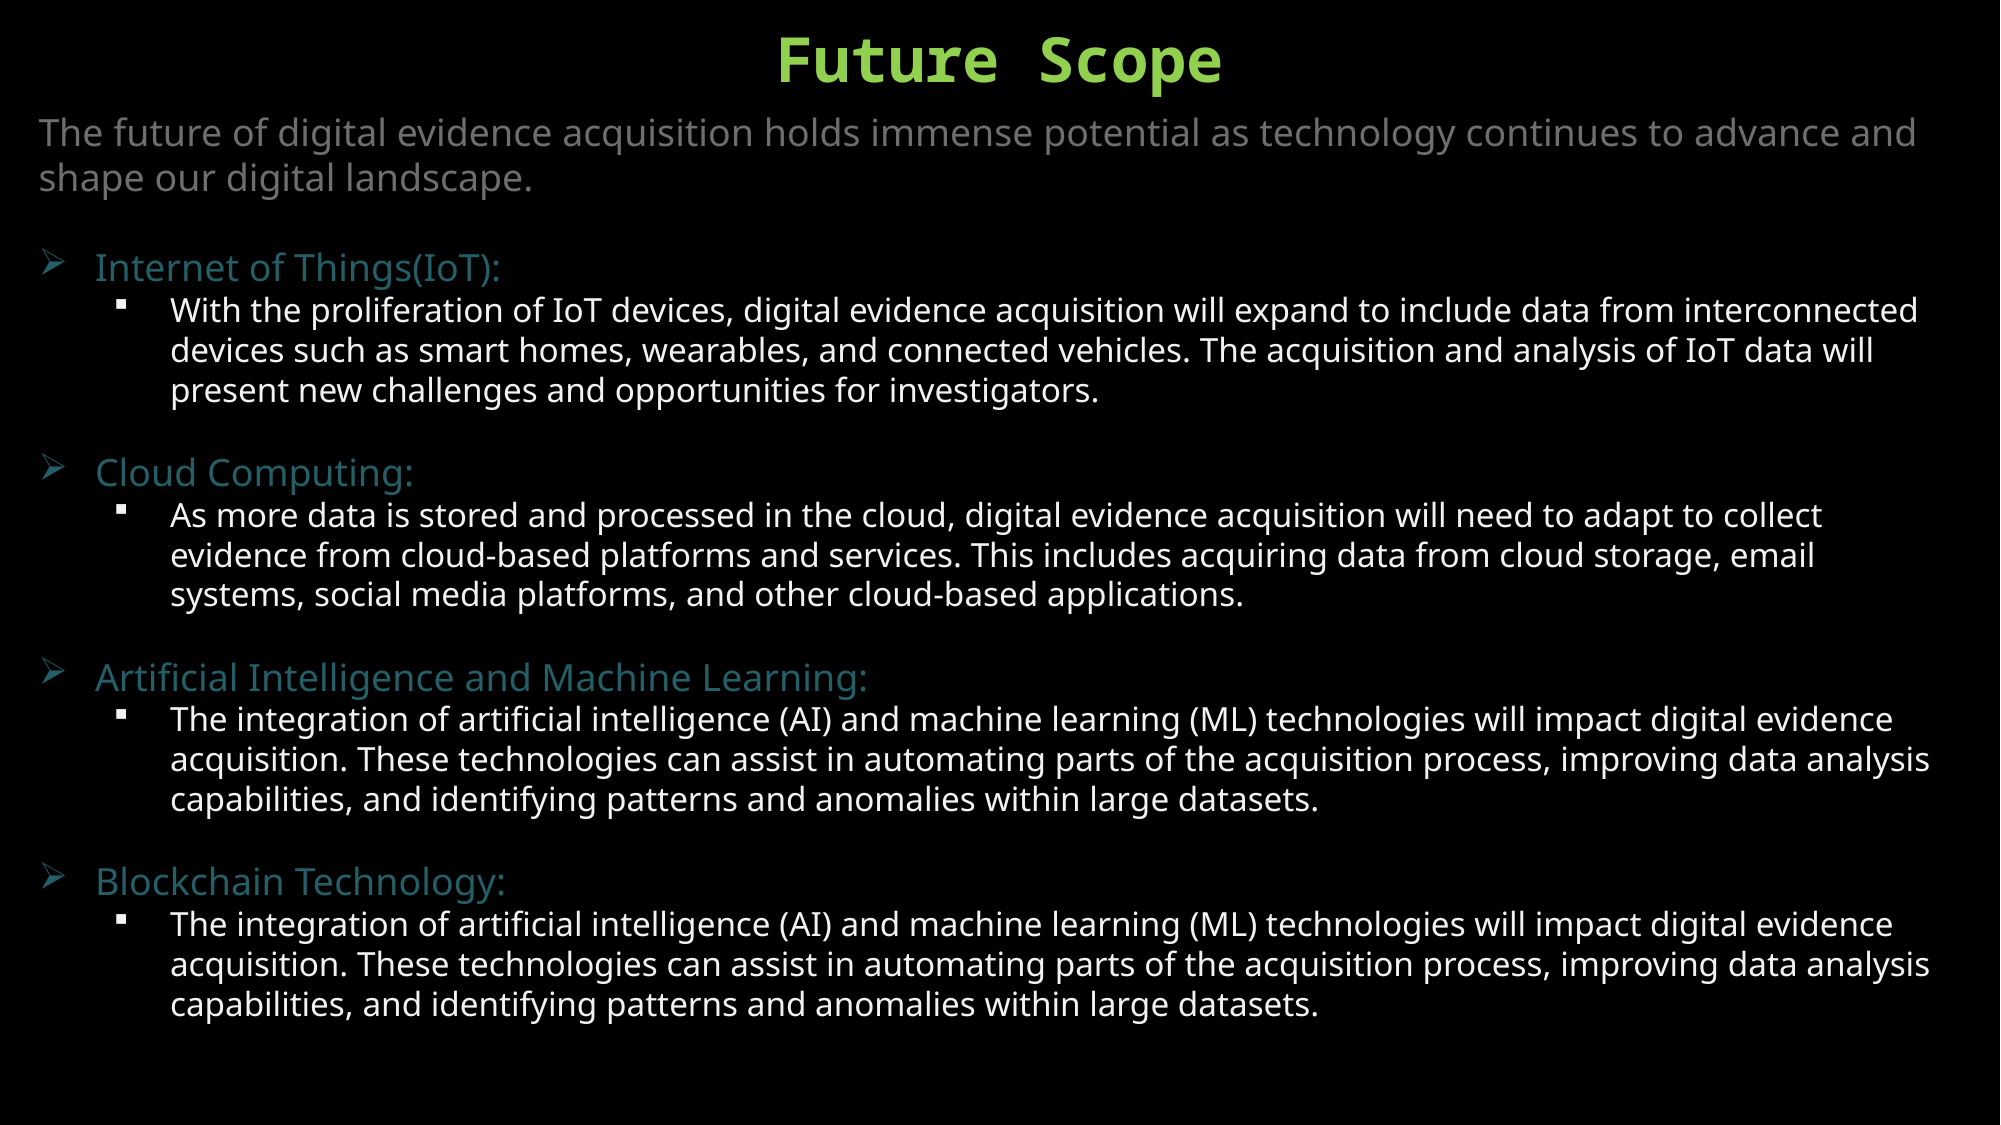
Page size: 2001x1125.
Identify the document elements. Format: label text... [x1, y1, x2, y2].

text_box The future of digital evidence acquisition holds immense potential as technology continues to advance and shape our digital landscape. Internet of Things(IoT): With the proliferation of IoT devices, digital evidence acquisition will expand to include data from interconnected devices such as smart homes, wearables, and connected vehicles. The acquisition and analysis of IoT data will present new challenges and opportunities for investigators. Cloud Computing: As more data is stored and processed in the cloud, digital evidence acquisition will need to adapt to collect evidence from cloud-based platforms and services. This includes acquiring data from cloud storage, email systems, social media platforms, and other cloud-based applications. Artificial Intelligence and Machine Learning: The integration of artificial intelligence (AI) and machine learning (ML) technologies will impact digital evidence acquisition. These technologies can assist in automating parts of the acquisition process, improving data analysis capabilities, and identifying patterns and anomalies within large datasets. Blockchain Technology: The integration of artificial intelligence (AI) and machine learning (ML) technologies will impact digital evidence acquisition. These technologies can assist in automating parts of the acquisition process, improving data analysis capabilities, and identifying patterns and anomalies within large datasets. [23, 101, 1977, 1071]
title Future Scope [55, 20, 1945, 101]
